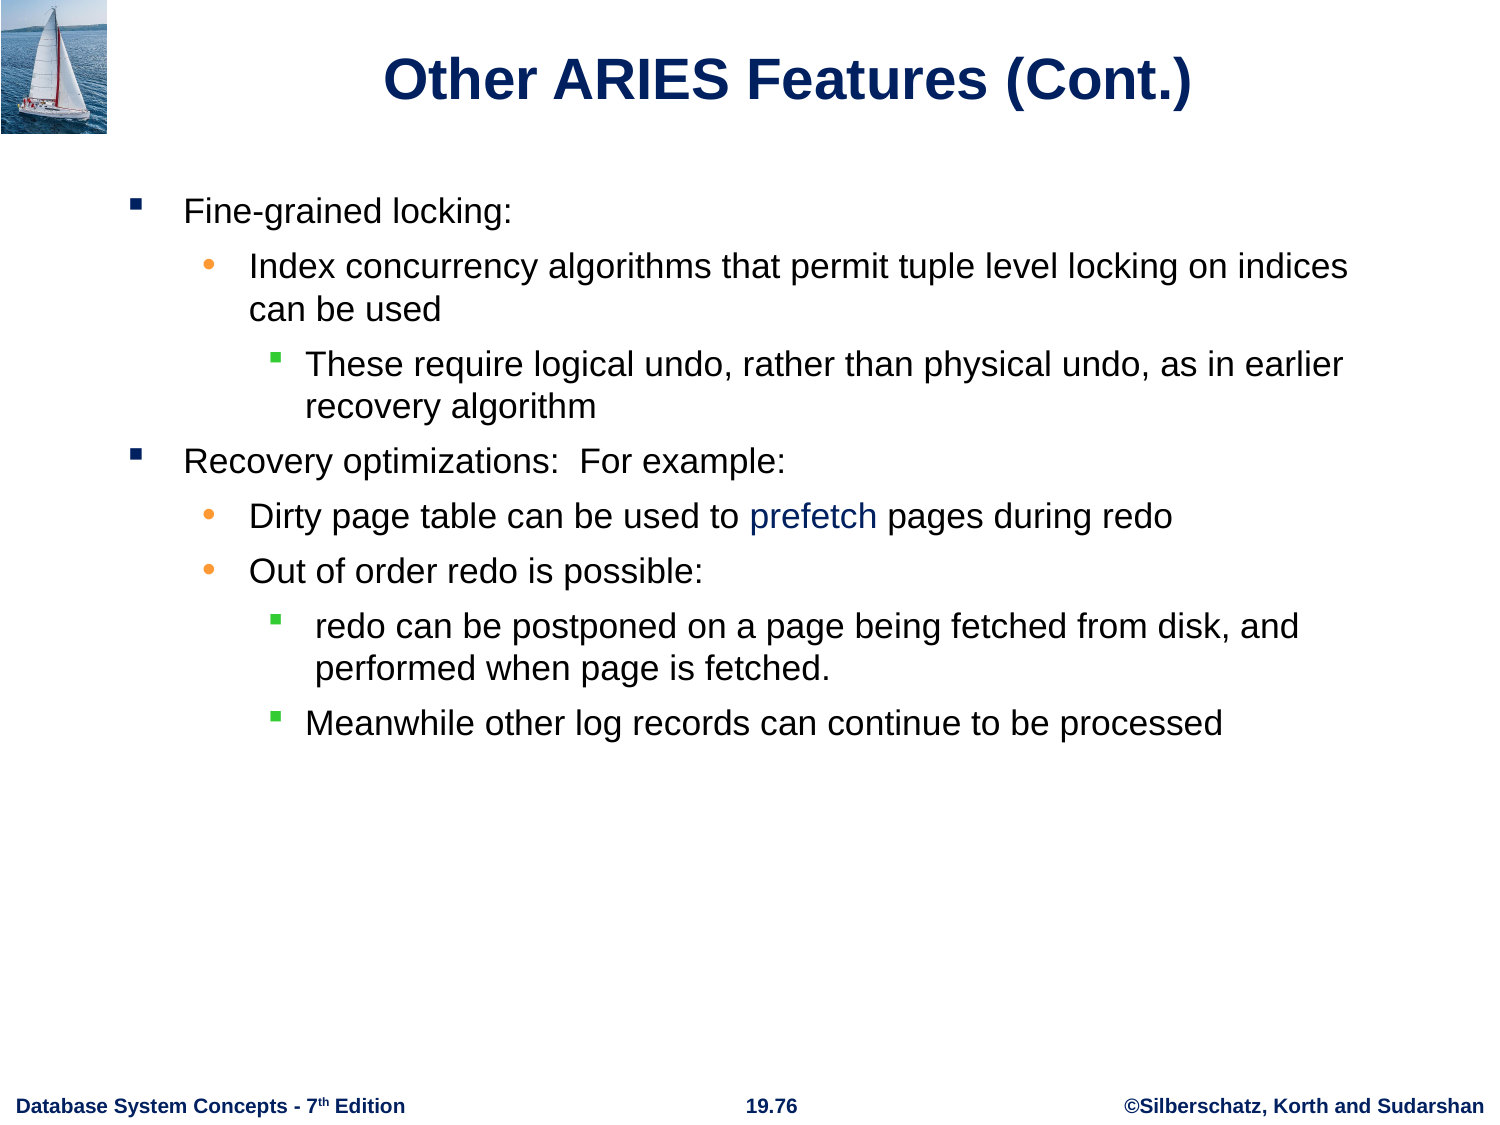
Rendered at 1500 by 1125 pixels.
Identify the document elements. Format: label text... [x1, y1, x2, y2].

picture [1, 0, 107, 134]
title Other ARIES Features (Cont.) [125, 18, 1452, 120]
list Fine-grained locking: Index concurrency algorithms that permit tuple level locking on indices can be used These require logical undo, rather than physical undo, as in earlier recovery algorithm Recovery optimizations: For example: Dirty page table can be used to prefetch pages during redo Out of order redo is possible: redo can be postponed on a page being fetched from disk, and performed when page is fetched. Meanwhile other log records can continue to be processed [112, 180, 1385, 1062]
